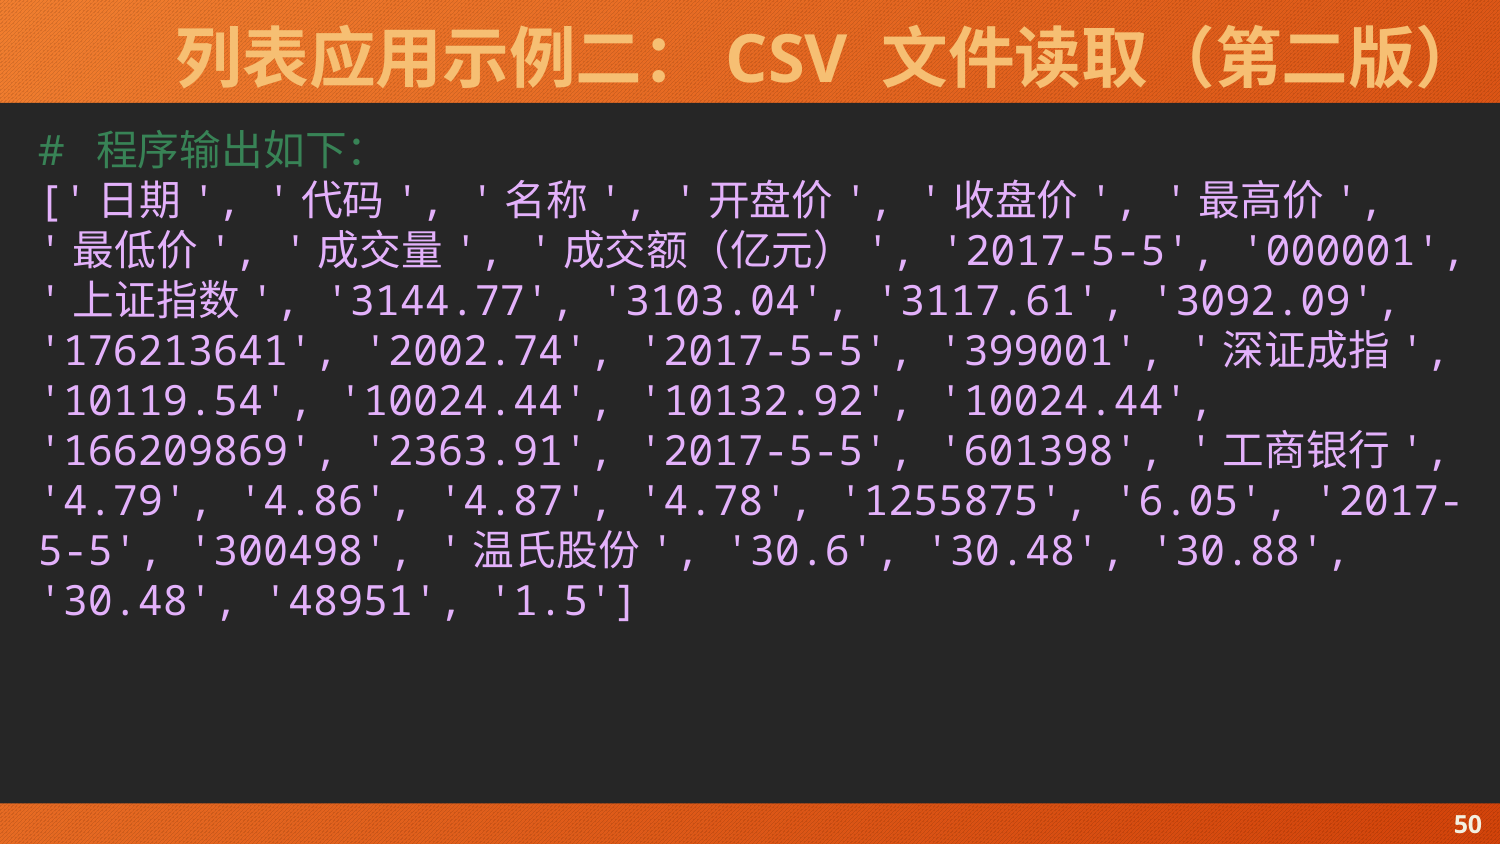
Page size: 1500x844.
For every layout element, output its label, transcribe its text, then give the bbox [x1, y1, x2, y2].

list # 程序输出如下： ['日期', '代码', '名称', '开盘价', '收盘价', '最高价', '最低价', '成交量', '成交额（亿元）', '2017-5-5', '000001', '上证指数', '3144.77', '3103.04', '3117.61', '3092.09', '176213641', '2002.74', '2017-5-5', '399001', '深证成指', '10119.54', '10024.44', '10132.92', '10024.44', '166209869', '2363.91', '2017-5-5', '601398', '工商银行', '4.79', '4.86', '4.87', '4.78', '1255875', '6.05', '2017-5-5', '300498', '温氏股份', '30.6', '30.48', '30.88', '30.48', '48951', '1.5'] [31, 118, 1482, 804]
slide_number 50 [1346, 809, 1489, 843]
title 列表应用示例二：CSV 文件读取（第二版） [12, 0, 1489, 112]
